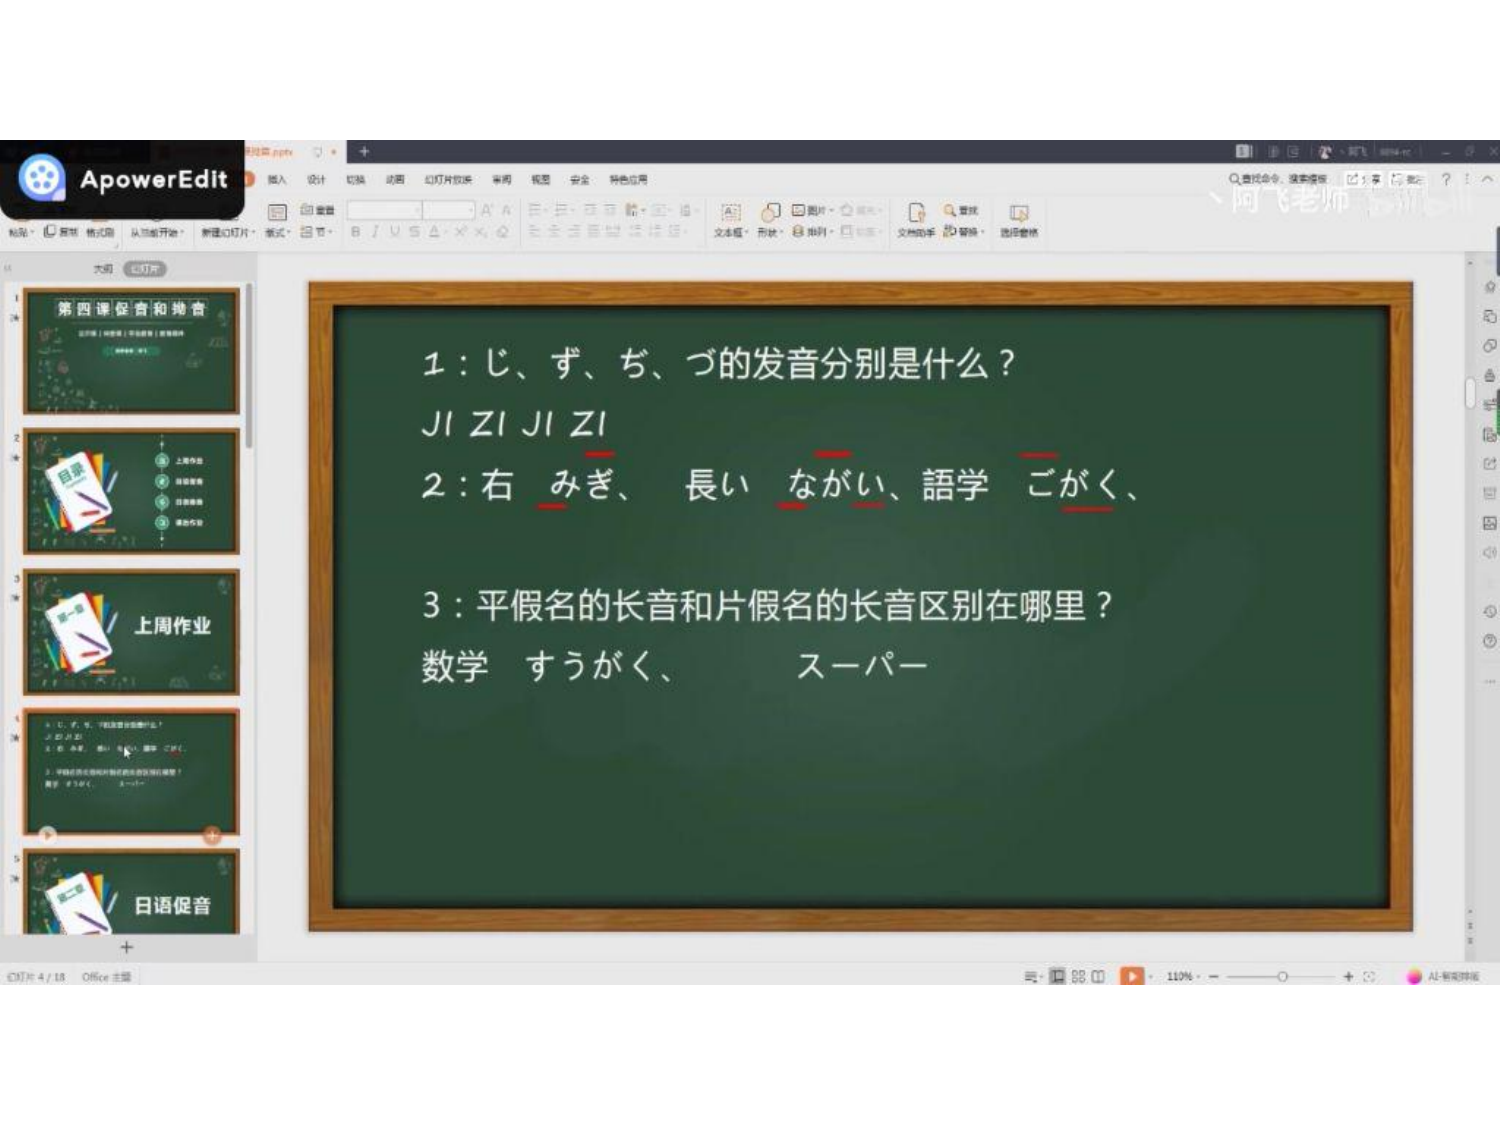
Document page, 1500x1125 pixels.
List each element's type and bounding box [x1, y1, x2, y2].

picture [0, 140, 1500, 985]
